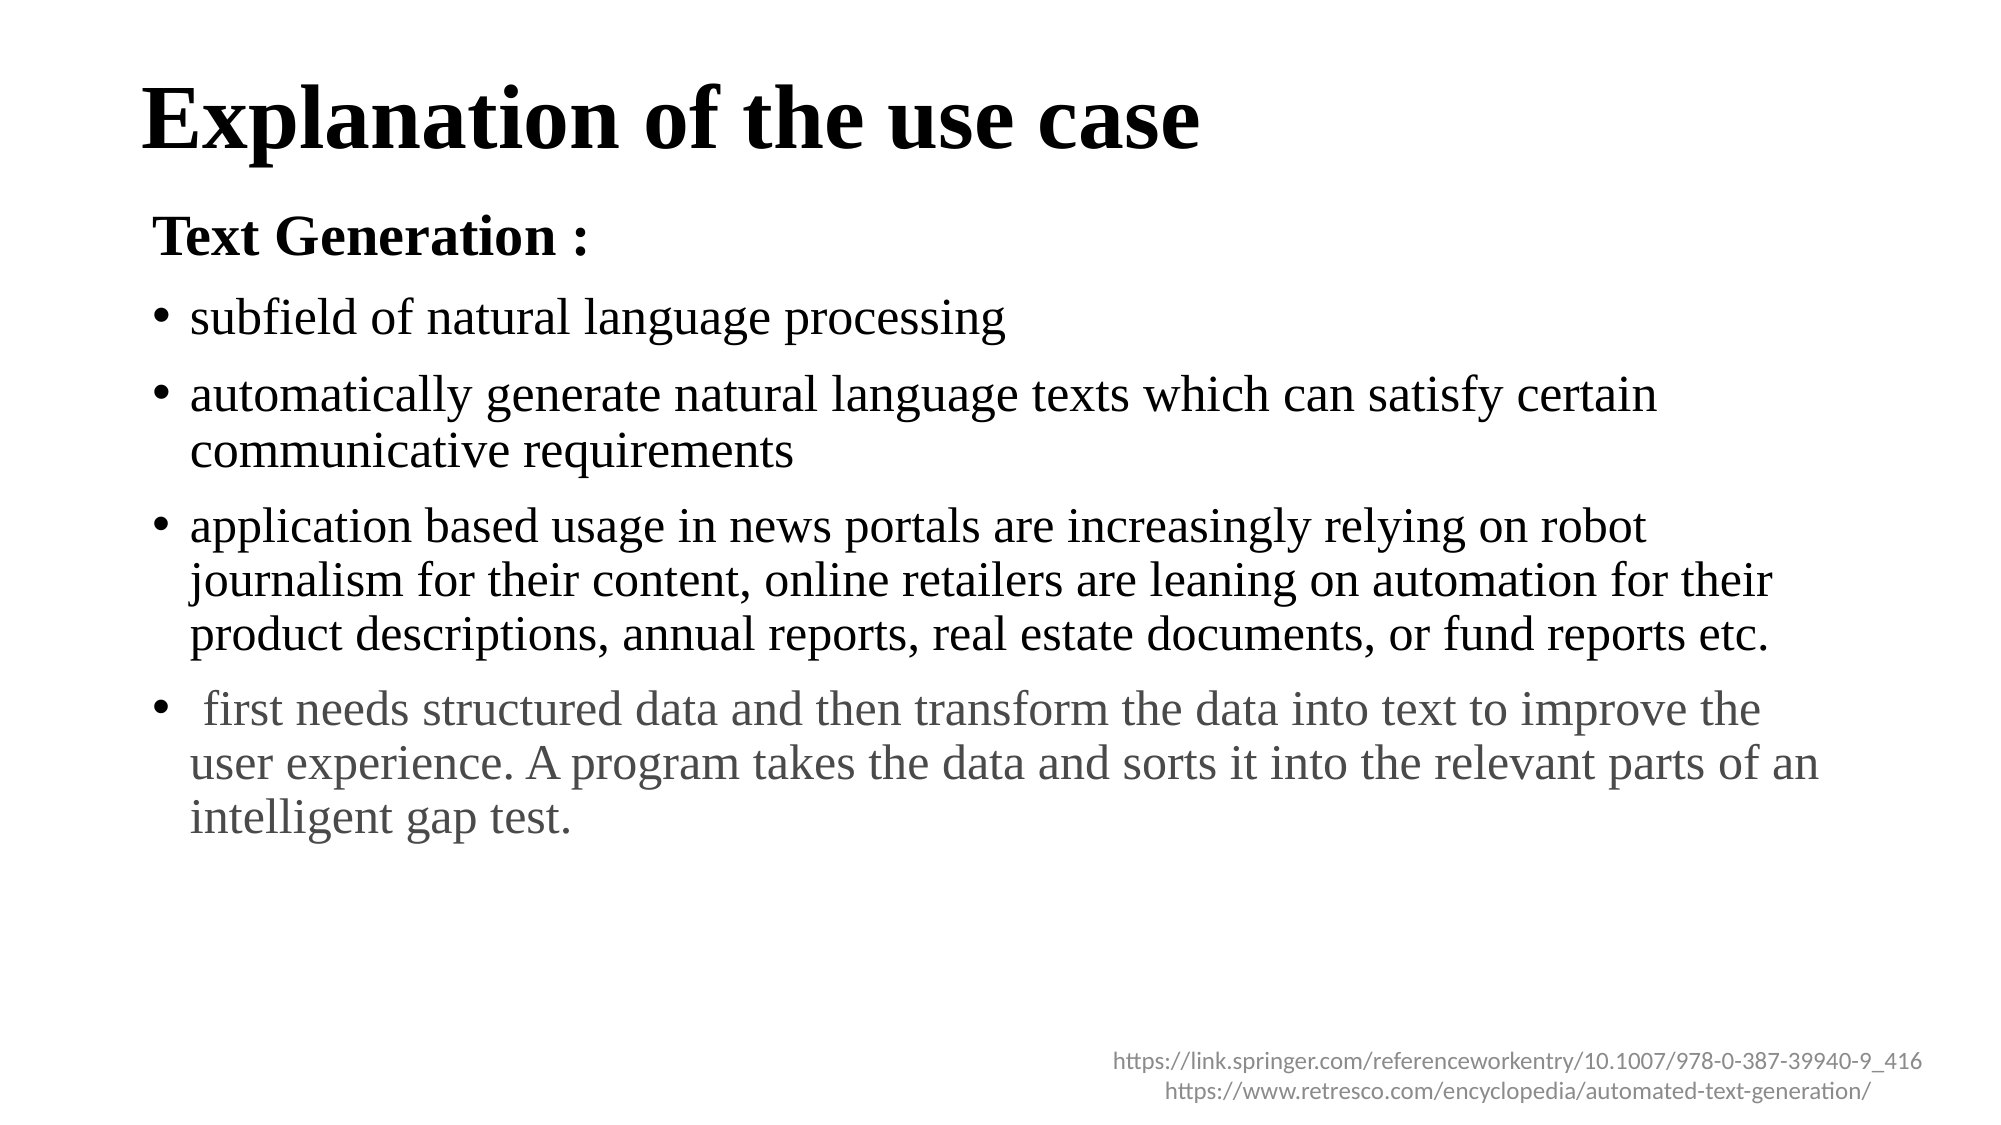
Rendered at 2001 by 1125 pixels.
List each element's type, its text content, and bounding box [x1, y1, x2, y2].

title Explanation of the use case [126, 10, 1852, 228]
footer https://link.springer.com/referenceworkentry/10.1007/978-0-387-39940-9_416 https://www.retresco.com/encyclopedia/automated-text-generation/ [770, 1045, 2000, 1125]
list Text Generation : subfield of natural language processing automatically generate natural language texts which can satisfy certain communicative requirements application based usage in news portals are increasingly relying on robot journalism for their content, online retailers are leaning on automation for their product descriptions, annual reports, real estate documents, or fund reports etc. first needs structured data and then transform the data into text to improve the user experience. A program takes the data and sorts it into the relevant parts of an intelligent gap test. [137, 197, 1863, 950]
